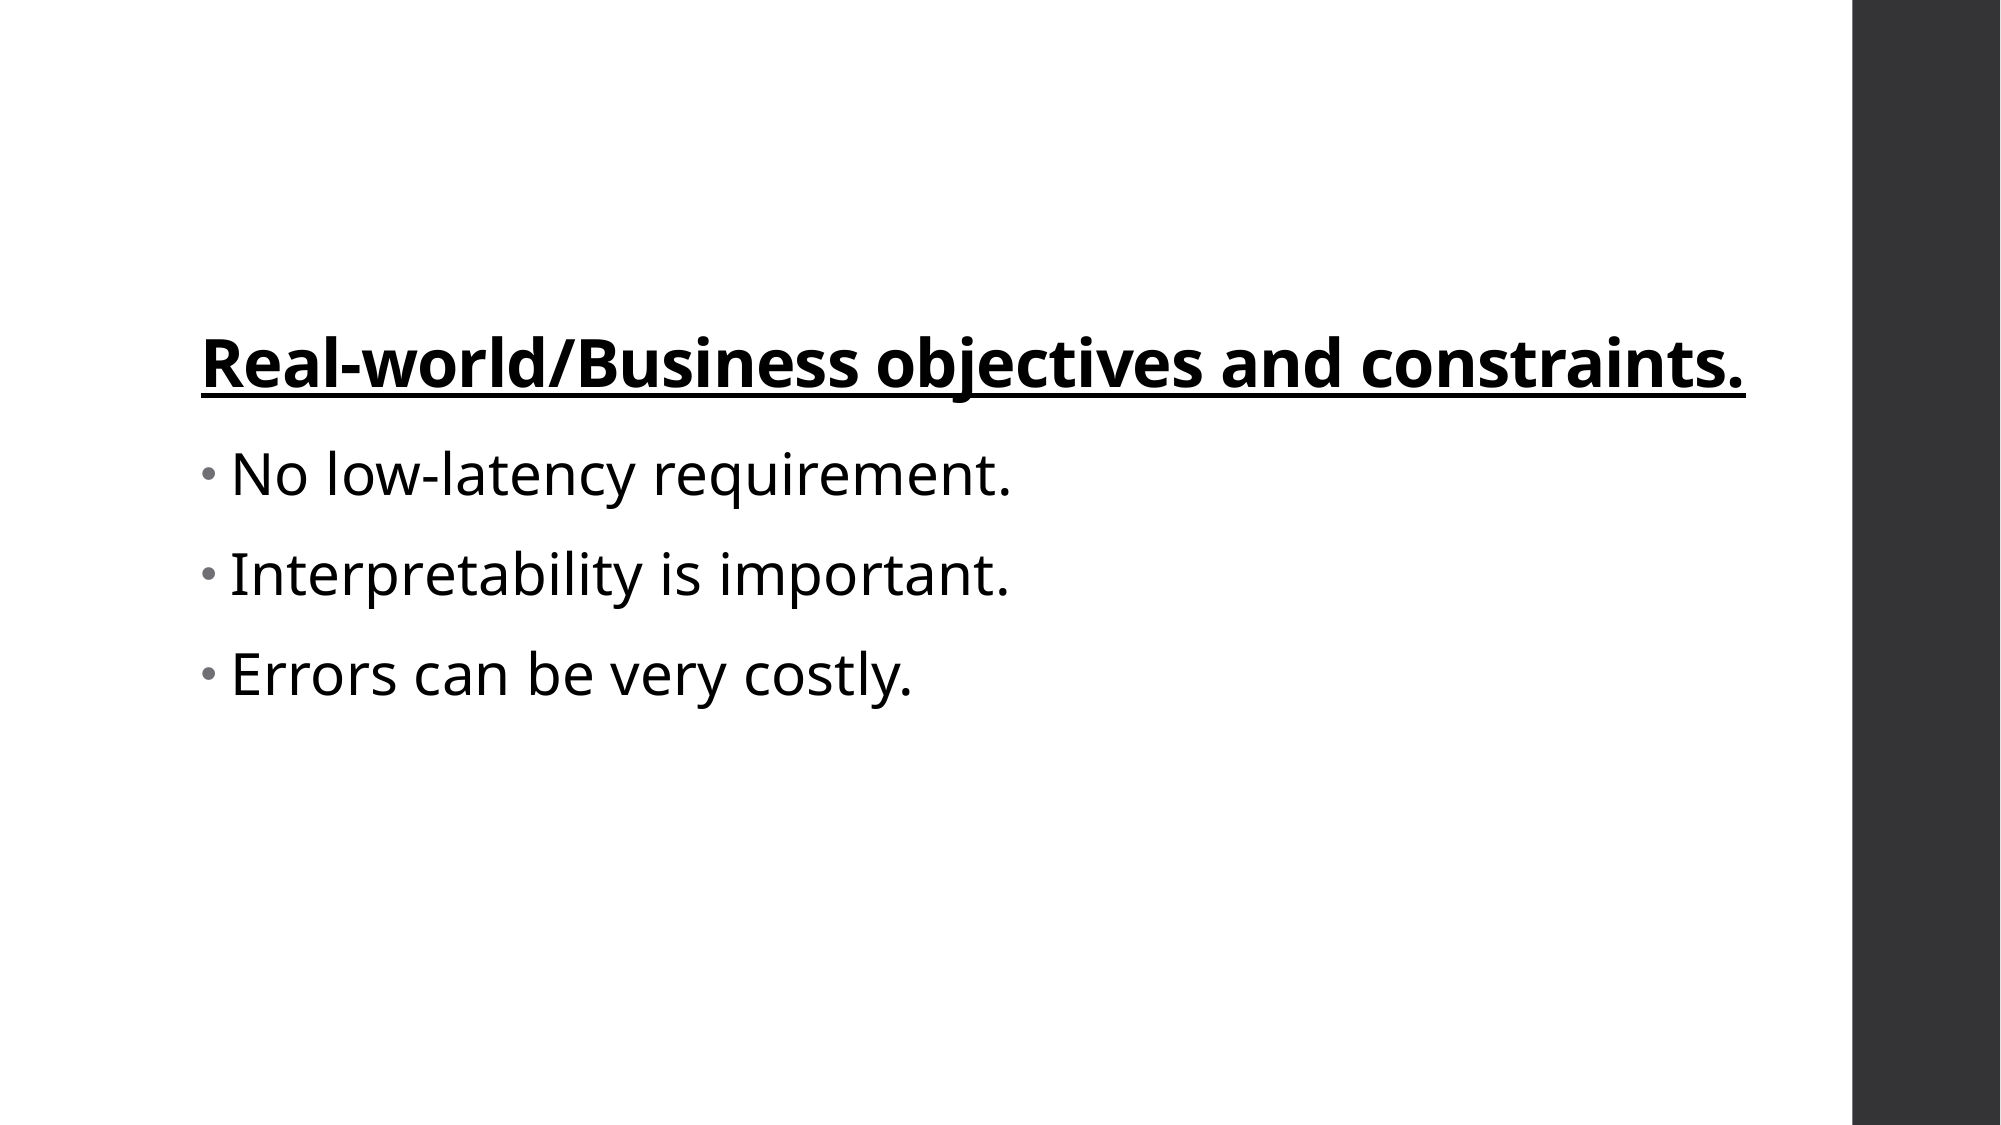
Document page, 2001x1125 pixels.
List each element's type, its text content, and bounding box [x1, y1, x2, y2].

title Real-world/Business objectives and constraints. [185, 272, 1776, 491]
list No low-latency requirement. Interpretability is important. Errors can be very costly. [185, 434, 1596, 1125]
